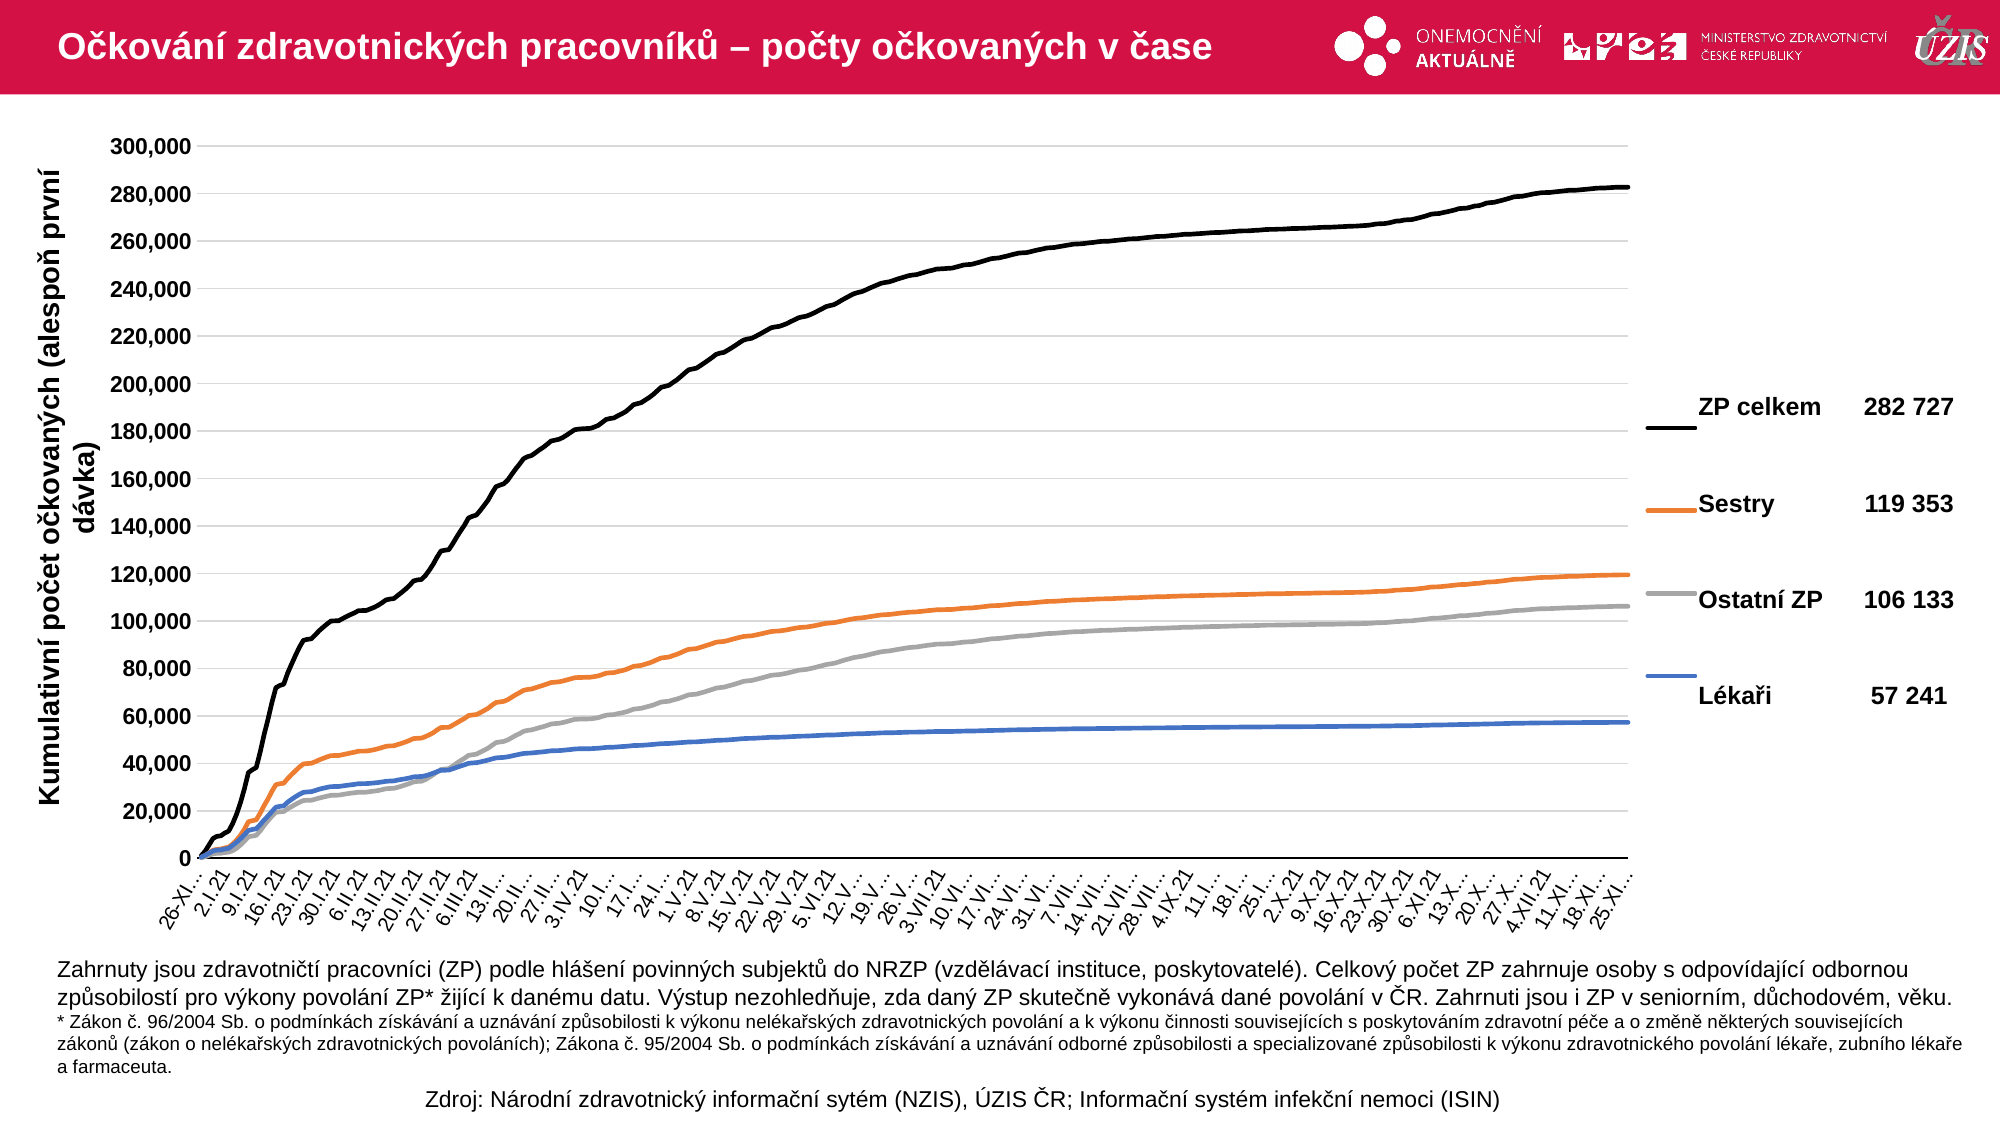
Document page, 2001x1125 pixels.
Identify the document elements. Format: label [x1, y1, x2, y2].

picture [1334, 16, 1542, 76]
text_box [22, 103, 108, 872]
title [42, 0, 1262, 95]
chart [92, 124, 1959, 943]
picture [1915, 15, 1989, 66]
picture [1563, 31, 1888, 60]
text_box [42, 947, 1978, 1120]
